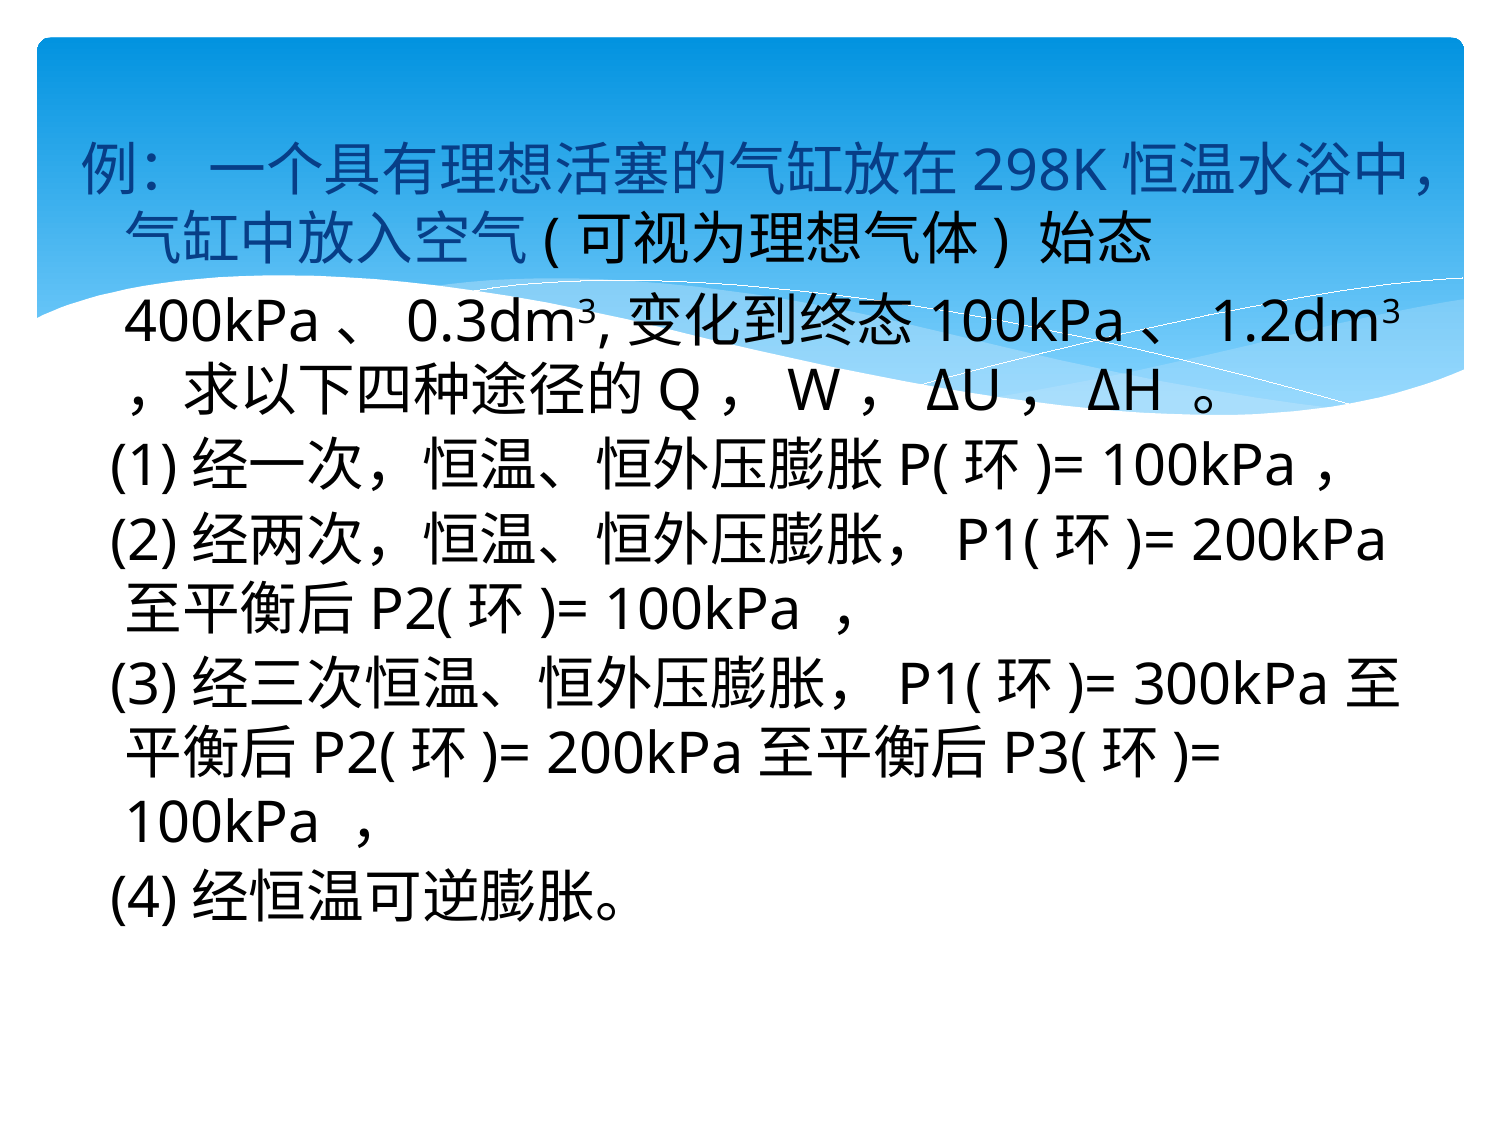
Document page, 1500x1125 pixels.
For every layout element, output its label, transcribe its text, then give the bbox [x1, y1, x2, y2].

list 例： 一个具有理想活塞的气缸放在298K恒温水浴中，气缸中放入空气 (可视为理想气体) 始态400kPa、0.3dm3,变化到终态100kPa、1.2dm3 ，求以下四种途径的Q，W，ΔU，ΔH 。 (1)经一次，恒温、恒外压膨胀P(环)= 100kPa， (2)经两次，恒温、恒外压膨胀，P1(环)= 200kPa至平衡后P2(环)= 100kPa ， (3)经三次恒温、恒外压膨胀，P1(环)= 300kPa至平衡后P2(环)= 200kPa至平衡后P3(环)= 100kPa ， (4)经恒温可逆膨胀。 [64, 125, 1426, 1005]
